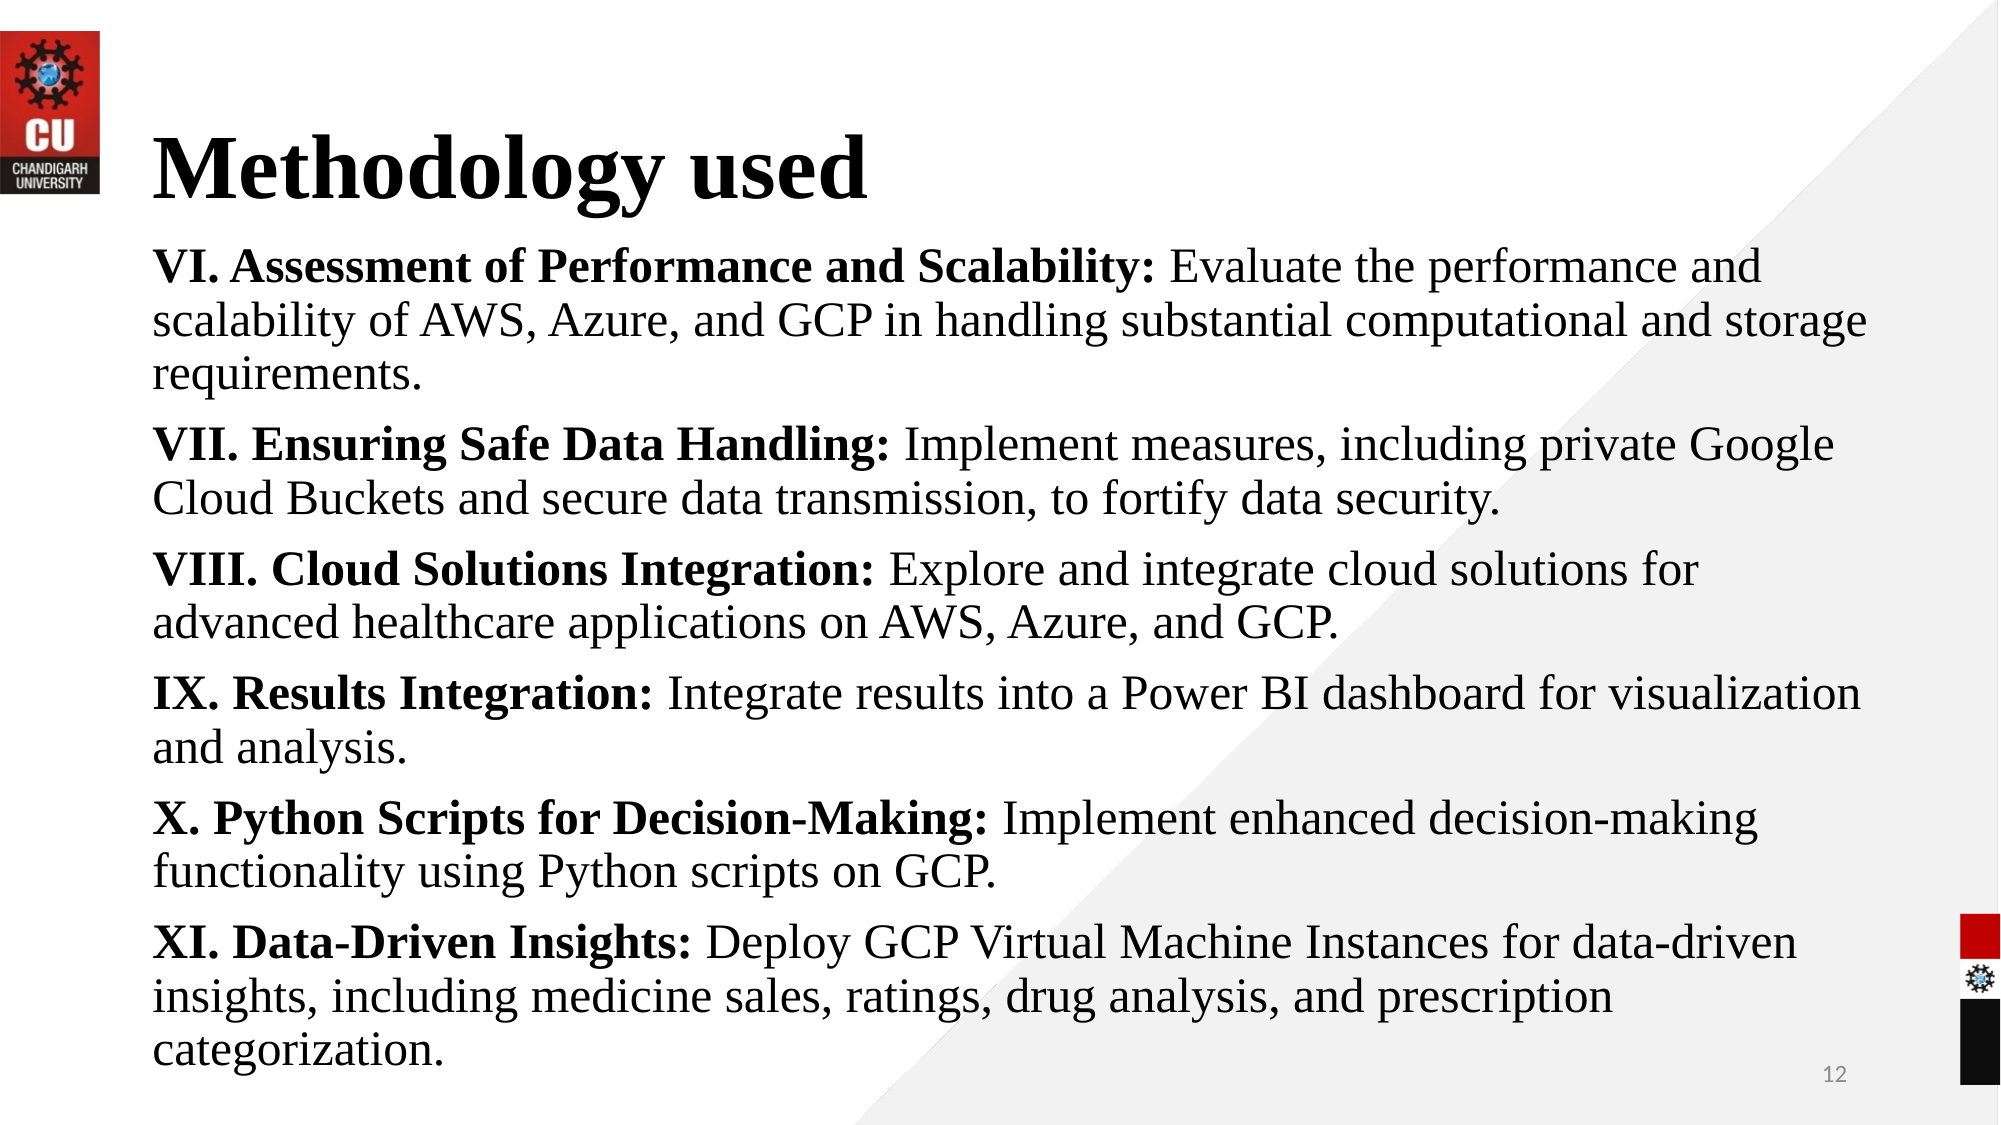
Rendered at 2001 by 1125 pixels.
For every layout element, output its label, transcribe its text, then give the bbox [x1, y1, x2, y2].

picture [0, 0, 2001, 1125]
slide_number 12 [1412, 1042, 1863, 1103]
list VI. Assessment of Performance and Scalability: Evaluate the performance and scalability of AWS, Azure, and GCP in handling substantial computational and storage requirements. VII. Ensuring Safe Data Handling: Implement measures, including private Google Cloud Buckets and secure data transmission, to fortify data security. VIII. Cloud Solutions Integration: Explore and integrate cloud solutions for advanced healthcare applications on AWS, Azure, and GCP. IX. Results Integration: Integrate results into a Power BI dashboard for visualization and analysis. X. Python Scripts for Decision-Making: Implement enhanced decision-making functionality using Python scripts on GCP. XI. Data-Driven Insights: Deploy GCP Virtual Machine Instances for data-driven insights, including medicine sales, ratings, drug analysis, and prescription categorization. [137, 232, 1908, 1087]
title Methodology used [137, 59, 1863, 232]
